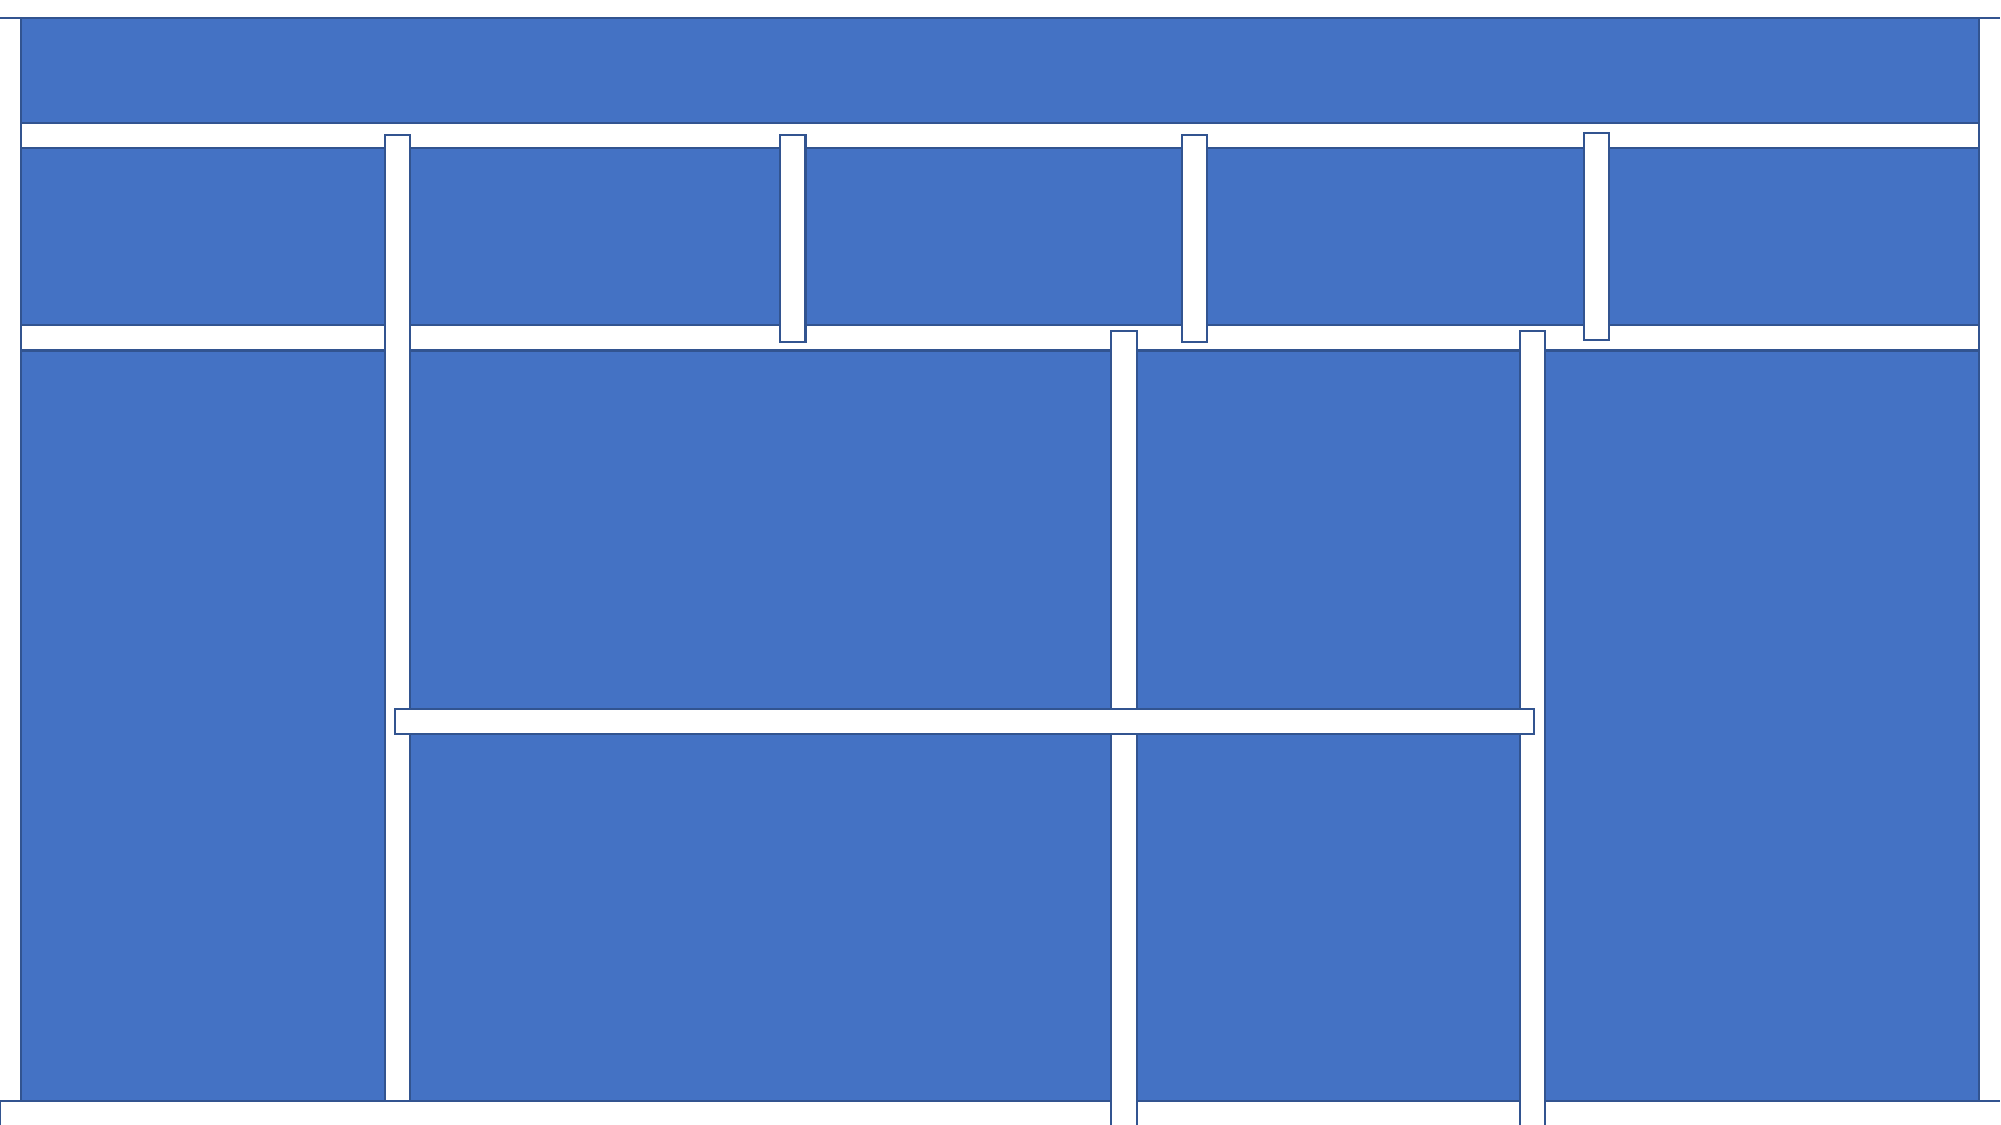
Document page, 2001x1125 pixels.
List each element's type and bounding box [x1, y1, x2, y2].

text_box [1138, 1100, 1519, 1125]
text_box [22, 19, 1978, 122]
text_box [0, 19, 22, 1100]
text_box [1546, 352, 1978, 1100]
text_box [384, 134, 411, 1100]
text_box [394, 708, 1535, 735]
text_box [1181, 134, 1208, 343]
text_box [807, 149, 1181, 324]
text_box [1110, 330, 1138, 708]
text_box [411, 735, 1110, 1100]
text_box [22, 352, 384, 1100]
text_box [1546, 1100, 2000, 1125]
text_box [411, 352, 1110, 708]
text_box [779, 134, 807, 343]
text_box [0, 1100, 1110, 1125]
text_box [411, 324, 1978, 352]
text_box [1978, 19, 2000, 1100]
text_box [22, 149, 384, 324]
text_box [1519, 330, 1546, 1125]
text_box [1110, 735, 1138, 1125]
text_box [22, 122, 1978, 149]
text_box [1610, 149, 1978, 324]
text_box [1138, 352, 1519, 708]
text_box [1208, 149, 1583, 324]
text_box [1583, 132, 1610, 341]
text_box [0, 0, 2000, 19]
text_box [1138, 735, 1519, 1100]
text_box [411, 149, 779, 324]
text_box [22, 324, 384, 352]
